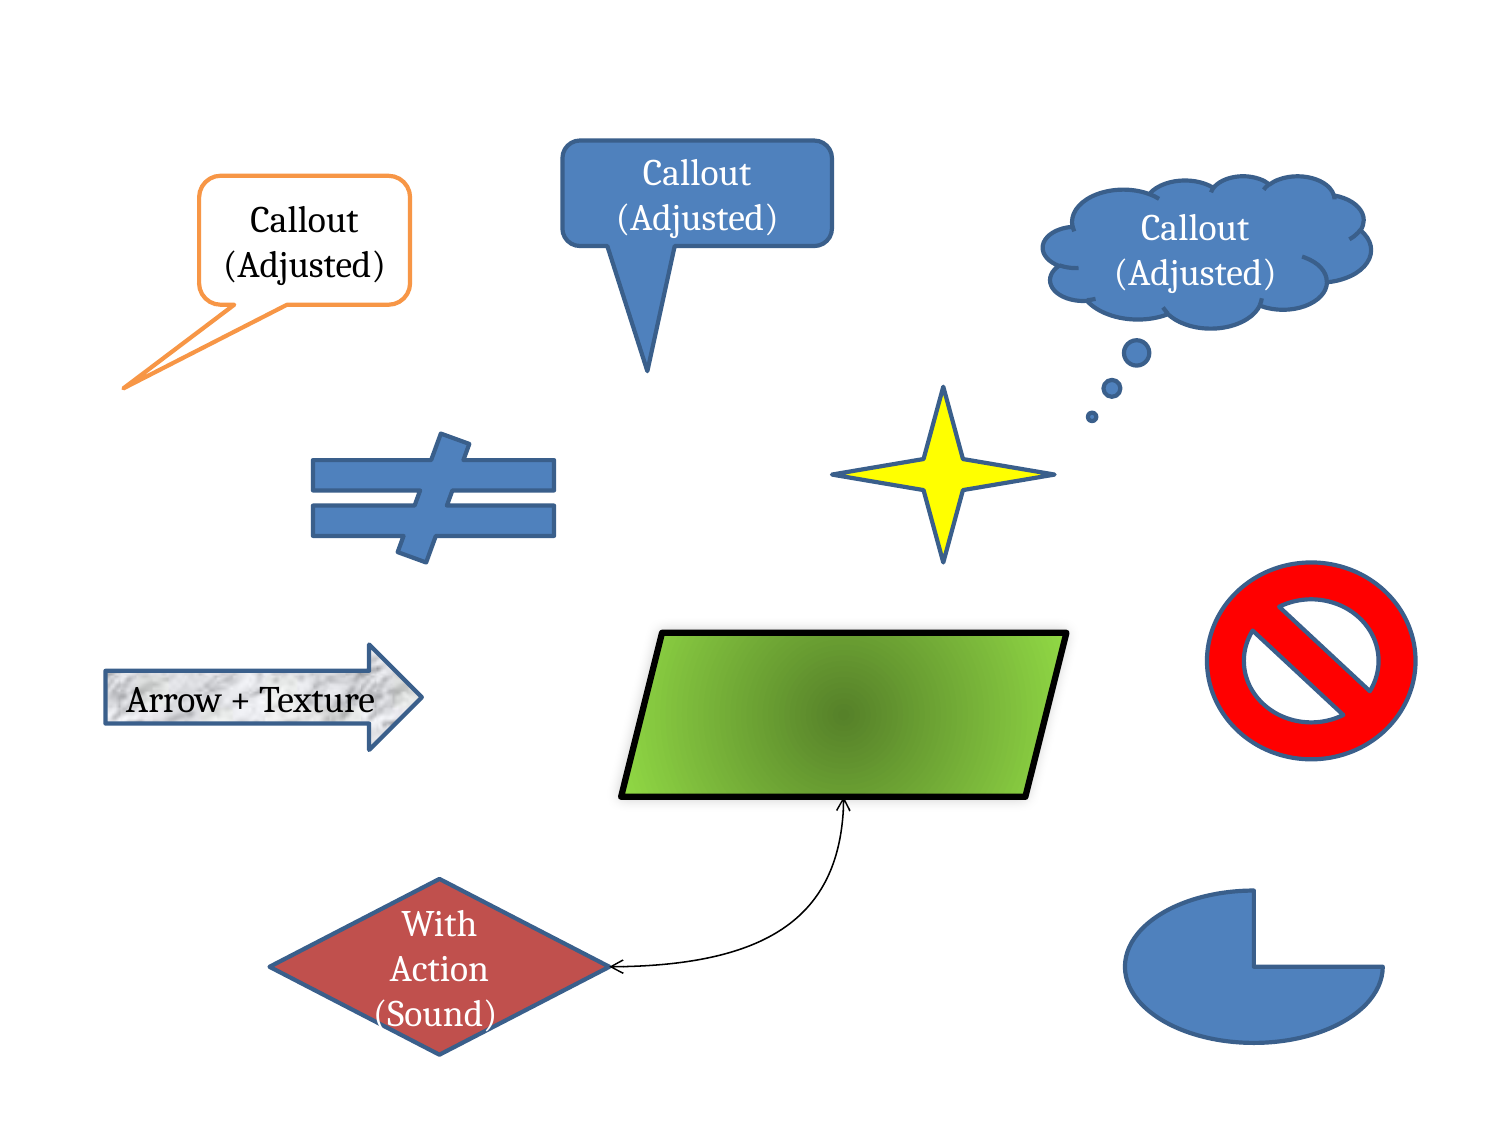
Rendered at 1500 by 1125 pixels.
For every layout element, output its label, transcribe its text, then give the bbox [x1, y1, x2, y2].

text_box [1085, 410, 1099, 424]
text_box Callout (Adjusted) [1101, 377, 1123, 399]
text_box [1204, 560, 1418, 762]
text_box Callout (Adjusted) [121, 173, 413, 391]
text_box With Action (Sound) [267, 877, 606, 1057]
text_box [1122, 888, 1385, 1046]
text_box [609, 796, 844, 967]
text_box [829, 384, 1057, 565]
text_box Callout (Adjusted) [1121, 338, 1152, 368]
text_box [619, 630, 1069, 799]
text_box [310, 431, 557, 565]
text_box Arrow + Texture [103, 642, 424, 752]
text_box Callout (Adjusted) [1040, 174, 1374, 331]
text_box Callout (Adjusted) [560, 138, 835, 374]
